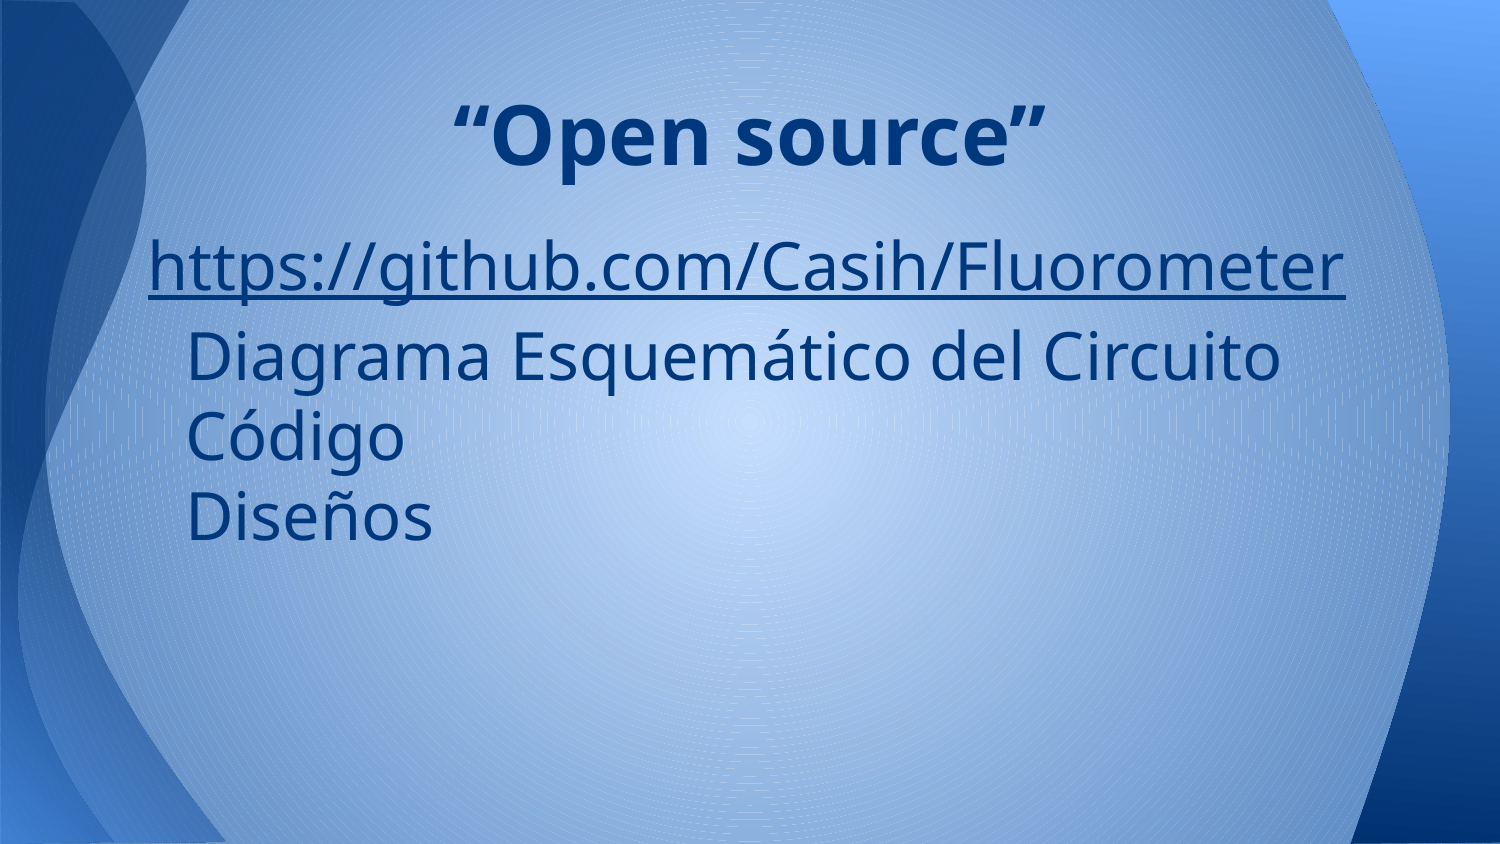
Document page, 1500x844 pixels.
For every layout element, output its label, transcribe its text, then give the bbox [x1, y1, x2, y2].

title “Open source” [75, 33, 1425, 197]
list https://github.com/Casih/Fluorometer Diagrama Esquemático del Circuito Código Diseños [132, 208, 1368, 791]
